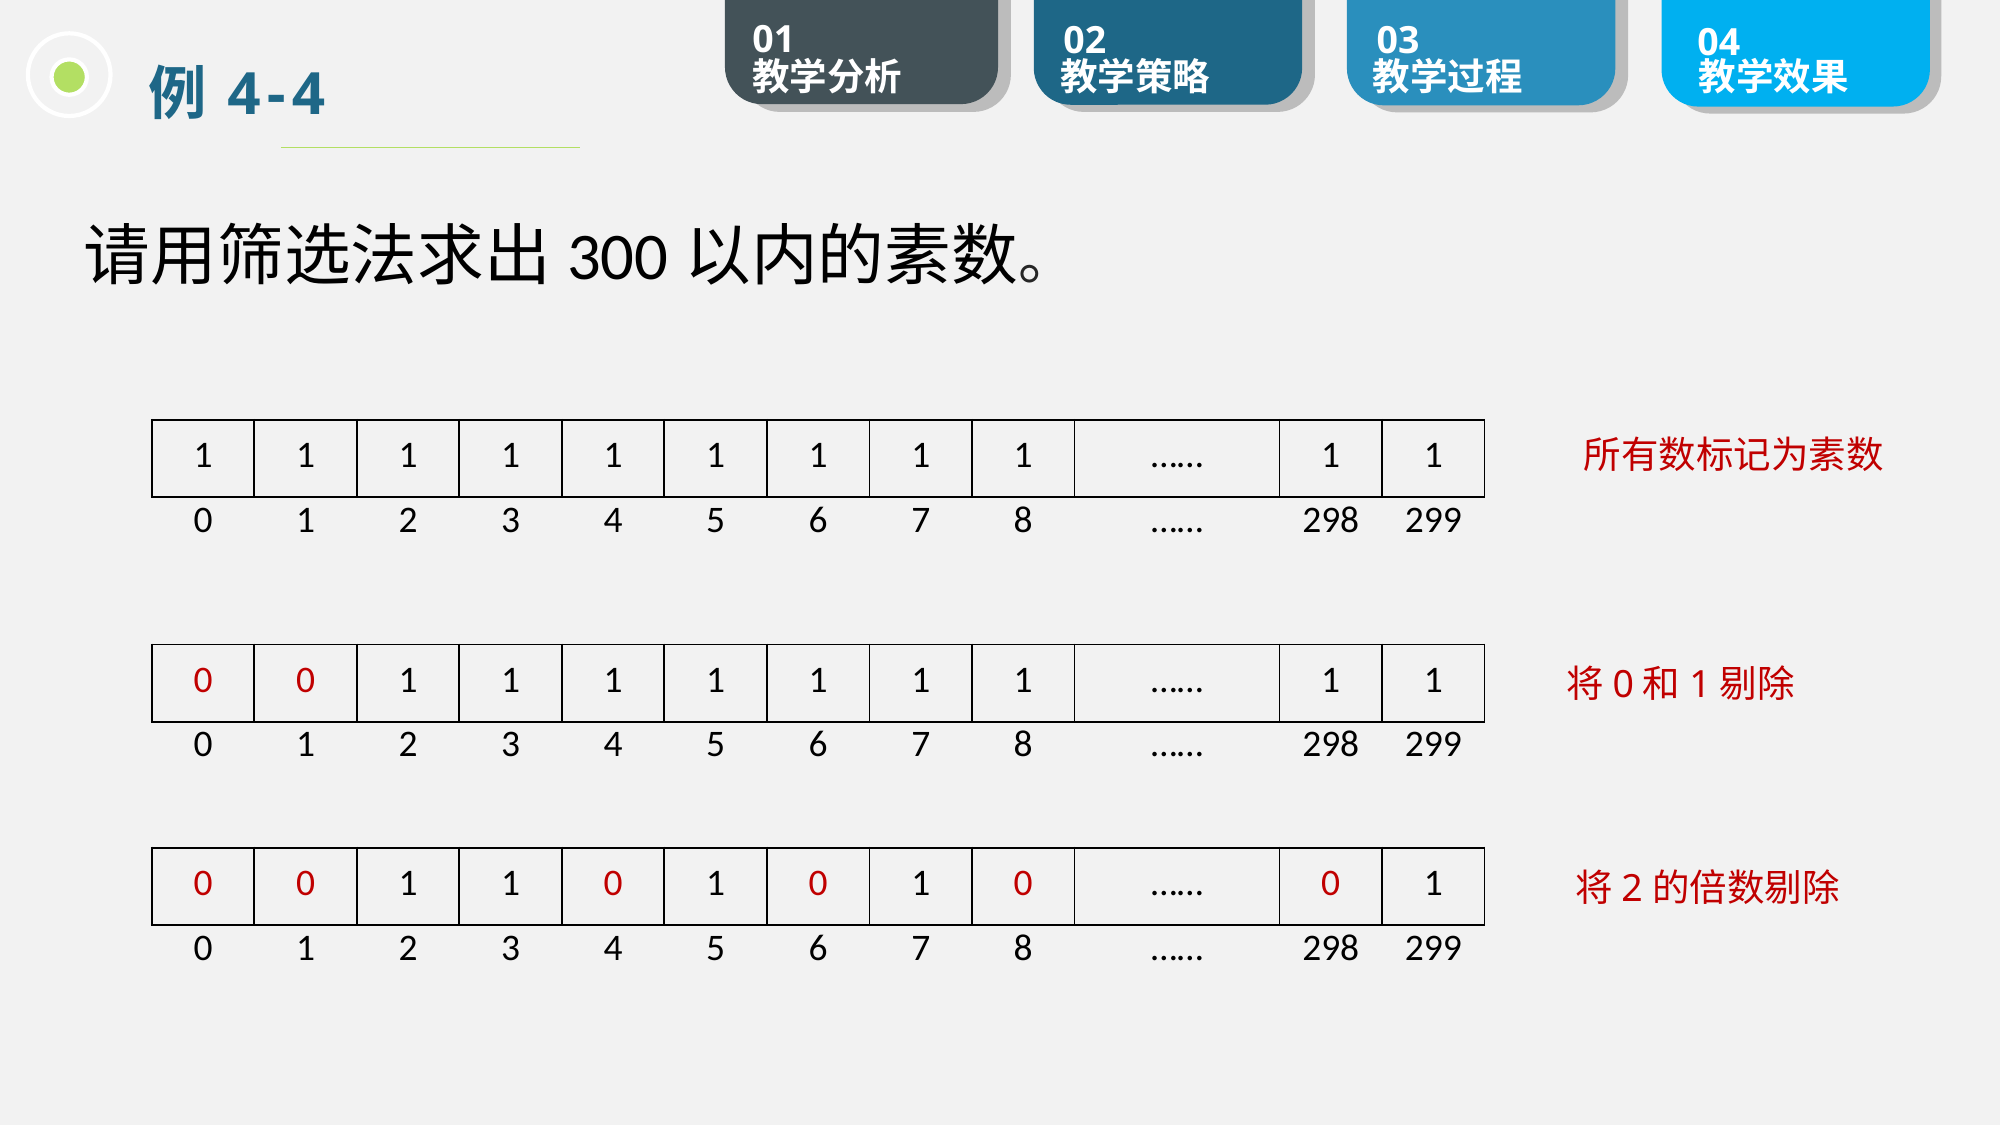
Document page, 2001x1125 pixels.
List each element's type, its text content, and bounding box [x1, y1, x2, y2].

table_header …… [1074, 709, 1280, 786]
text_box 将2的倍数剔除 [1560, 856, 1855, 916]
table_header 0 [255, 849, 356, 912]
table_header 298 [1280, 912, 1382, 990]
table_header 298 [1280, 709, 1382, 786]
table_header 1 [460, 421, 561, 484]
table_header 1 [665, 421, 766, 484]
table_header 6 [767, 912, 869, 990]
table_header 1 [870, 421, 971, 484]
table_header 1 [870, 645, 971, 709]
table_header 1 [563, 421, 663, 484]
table_header 0 [153, 645, 253, 709]
text_box 将0和1剔除 [1551, 652, 1810, 713]
table_header 0 [563, 849, 663, 912]
table_header 299 [1382, 709, 1485, 786]
table_header 1 [358, 421, 458, 484]
table_header 7 [869, 709, 972, 786]
table_header 0 [152, 484, 254, 562]
table_header 0 [768, 849, 869, 912]
text_box 请用筛选法求出300以内的素数。 [69, 205, 1909, 1066]
table_header 6 [767, 484, 869, 562]
table_header 5 [664, 709, 767, 786]
table_header 2 [357, 709, 459, 786]
table_header 8 [972, 912, 1074, 990]
table_header 1 [460, 645, 561, 709]
table_header 4 [562, 912, 664, 990]
table_header 0 [152, 912, 254, 990]
table_header 3 [459, 484, 562, 562]
table_header 1 [665, 645, 766, 709]
table_header 1 [153, 421, 253, 484]
table_header 6 [767, 709, 869, 786]
table_header 7 [869, 484, 972, 562]
table_header 0 [152, 709, 254, 786]
table_header 298 [1280, 484, 1382, 562]
table_header 2 [357, 912, 459, 990]
table_header 1 [254, 709, 357, 786]
table_header 3 [459, 709, 562, 786]
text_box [27, 33, 111, 117]
table_header 5 [664, 484, 767, 562]
table_header 1 [1383, 849, 1484, 912]
table_header 0 [255, 645, 356, 709]
text_box 例4-4 [134, 49, 1161, 134]
text_box 所有数标记为素数 [1569, 423, 1899, 483]
table_header 1 [254, 912, 357, 990]
table_header 4 [562, 484, 664, 562]
table_header 8 [972, 709, 1074, 786]
table_header 1 [768, 421, 869, 484]
table_header 1 [870, 849, 971, 912]
table_header 4 [562, 709, 664, 786]
table_header 1 [563, 645, 663, 709]
table_header …… [1074, 912, 1280, 990]
table_header 1 [460, 849, 561, 912]
table_header 299 [1382, 912, 1485, 990]
table_header 1 [255, 421, 356, 484]
table_header 1 [1383, 645, 1484, 709]
table_header …… [1075, 849, 1279, 912]
table_header 1 [768, 645, 869, 709]
table_header 0 [973, 849, 1074, 912]
table_header …… [1075, 421, 1279, 484]
table_header 0 [153, 849, 253, 912]
table_header 8 [972, 484, 1074, 562]
table_header 5 [664, 912, 767, 990]
table_header 1 [358, 849, 458, 912]
table_header 299 [1382, 484, 1485, 562]
table_header 2 [357, 484, 459, 562]
table_header 1 [1280, 421, 1381, 484]
table_header 1 [665, 849, 766, 912]
table_header 1 [254, 484, 357, 562]
table_header 1 [1383, 421, 1484, 484]
table_header 1 [973, 645, 1074, 709]
table_header 1 [358, 645, 458, 709]
table_header 0 [1280, 849, 1381, 912]
table_header 1 [973, 421, 1074, 484]
table_header 3 [459, 912, 562, 990]
table_header …… [1075, 645, 1279, 709]
table_header 7 [869, 912, 972, 990]
table_header 1 [1280, 645, 1381, 709]
table_header …… [1074, 484, 1280, 562]
